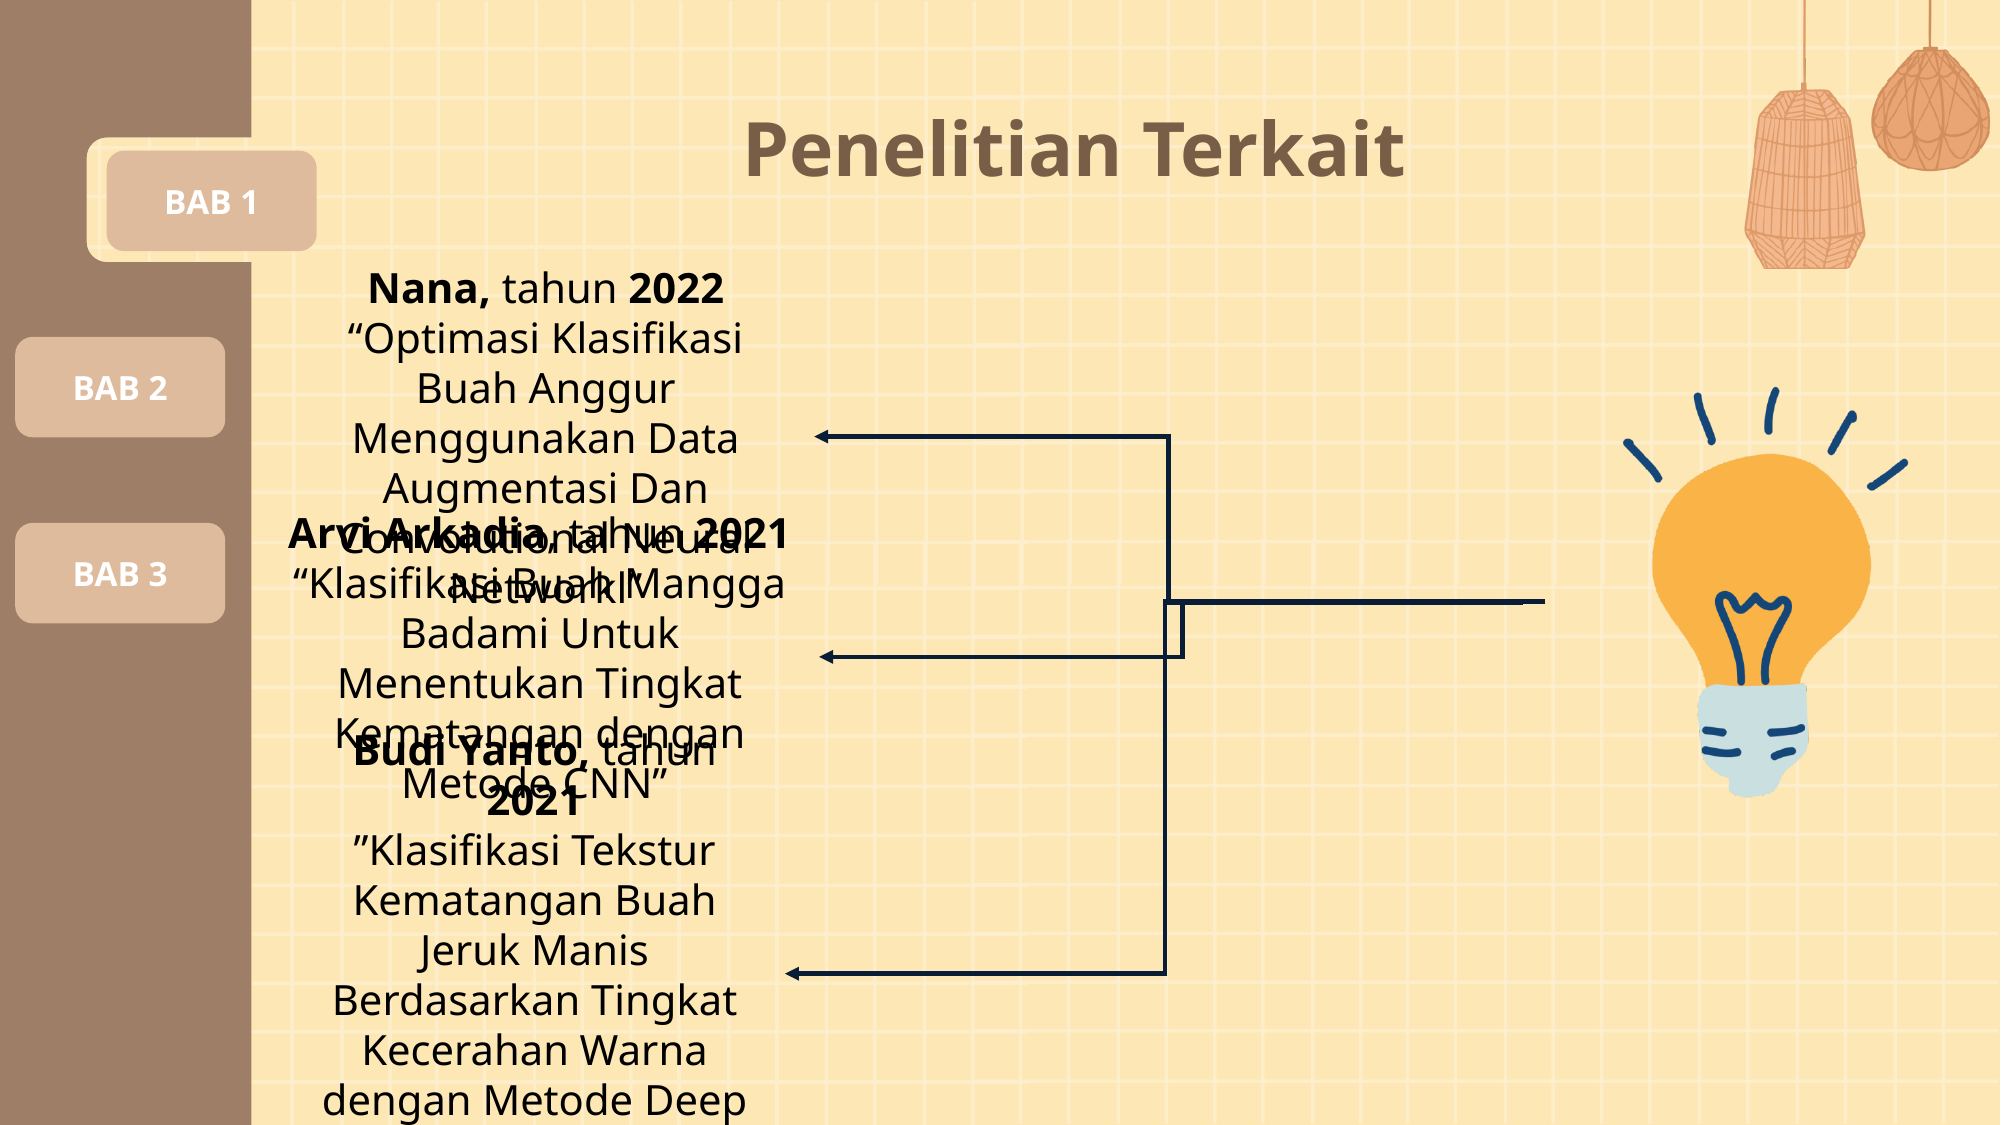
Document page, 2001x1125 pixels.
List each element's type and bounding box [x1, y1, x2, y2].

text_box [814, 362, 1523, 601]
text_box [785, 601, 1546, 876]
picture [1744, 0, 1990, 270]
picture [1545, 374, 2000, 830]
text_box [0, 0, 2000, 1125]
